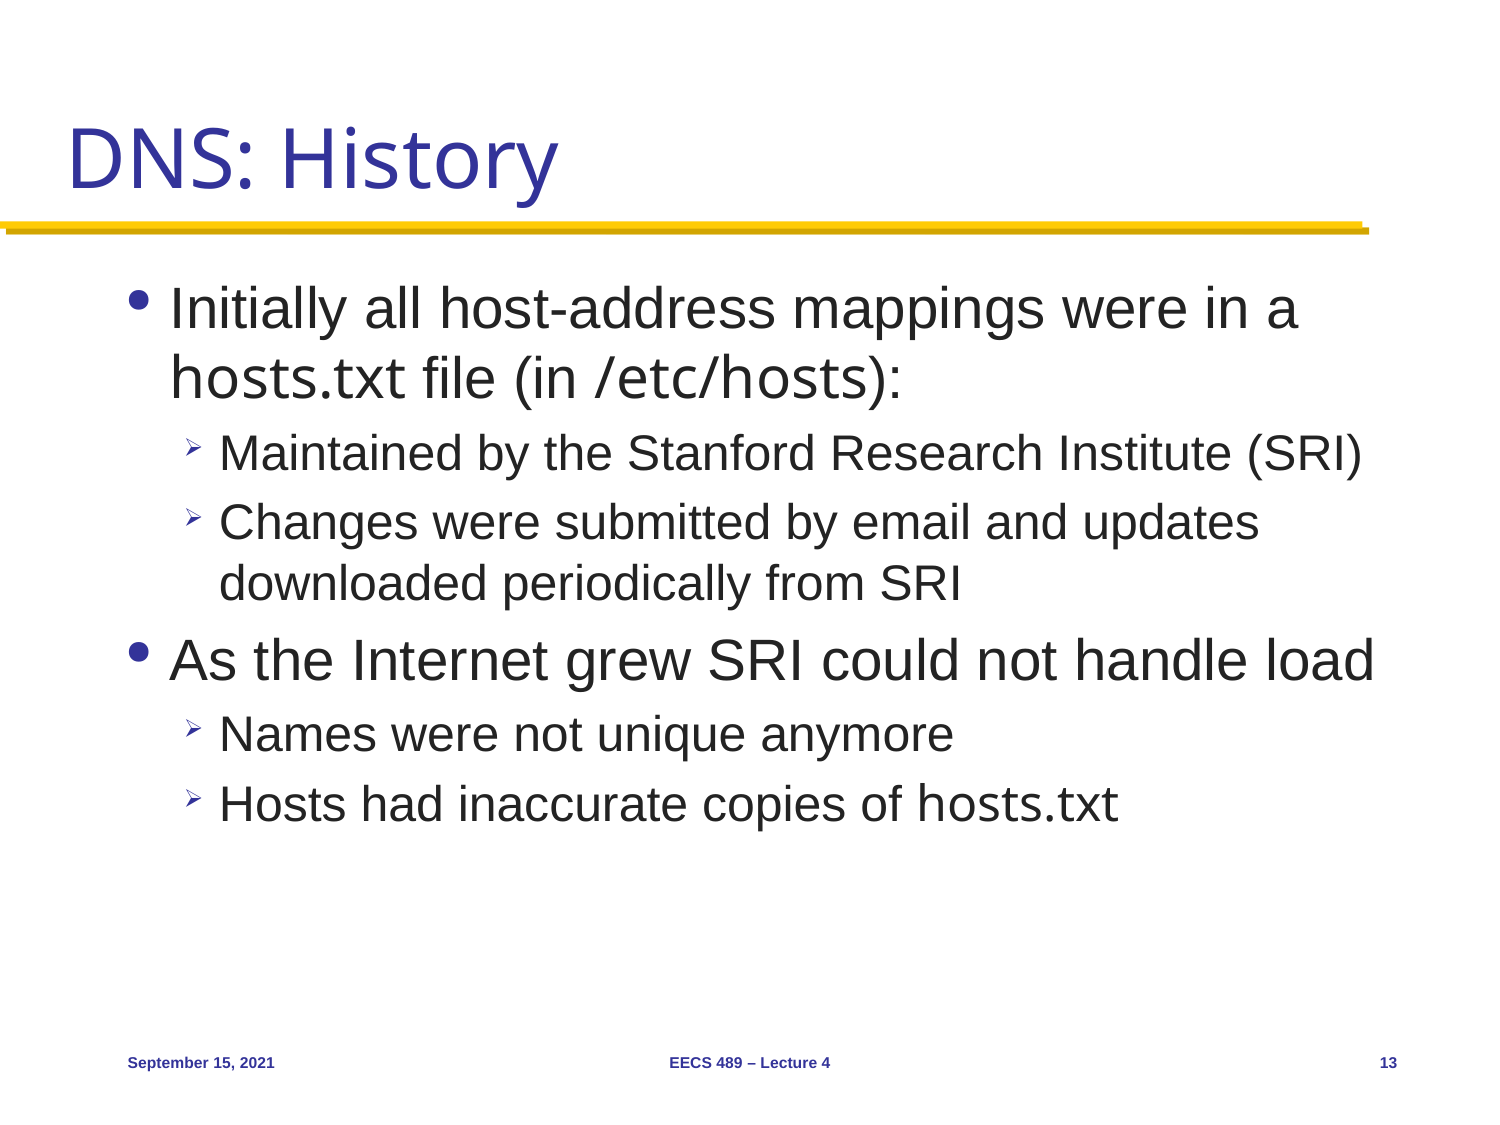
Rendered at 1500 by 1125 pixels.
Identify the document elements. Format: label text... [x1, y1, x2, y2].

slide_number 13 [1312, 1024, 1413, 1101]
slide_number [112, 1024, 426, 1101]
list Initially all host-address mappings were in a hosts.txt file (in /etc/hosts): Maintained by the Stanford Research Institute (SRI) Changes were submitted by email and updates downloaded periodically from SRI As the Internet grew SRI could not handle load Names were not unique anymore Hosts had inaccurate copies of hosts.txt [112, 262, 1413, 988]
title DNS: History [49, 24, 1451, 213]
footer EECS 489 – Lecture 4 [512, 1024, 988, 1101]
